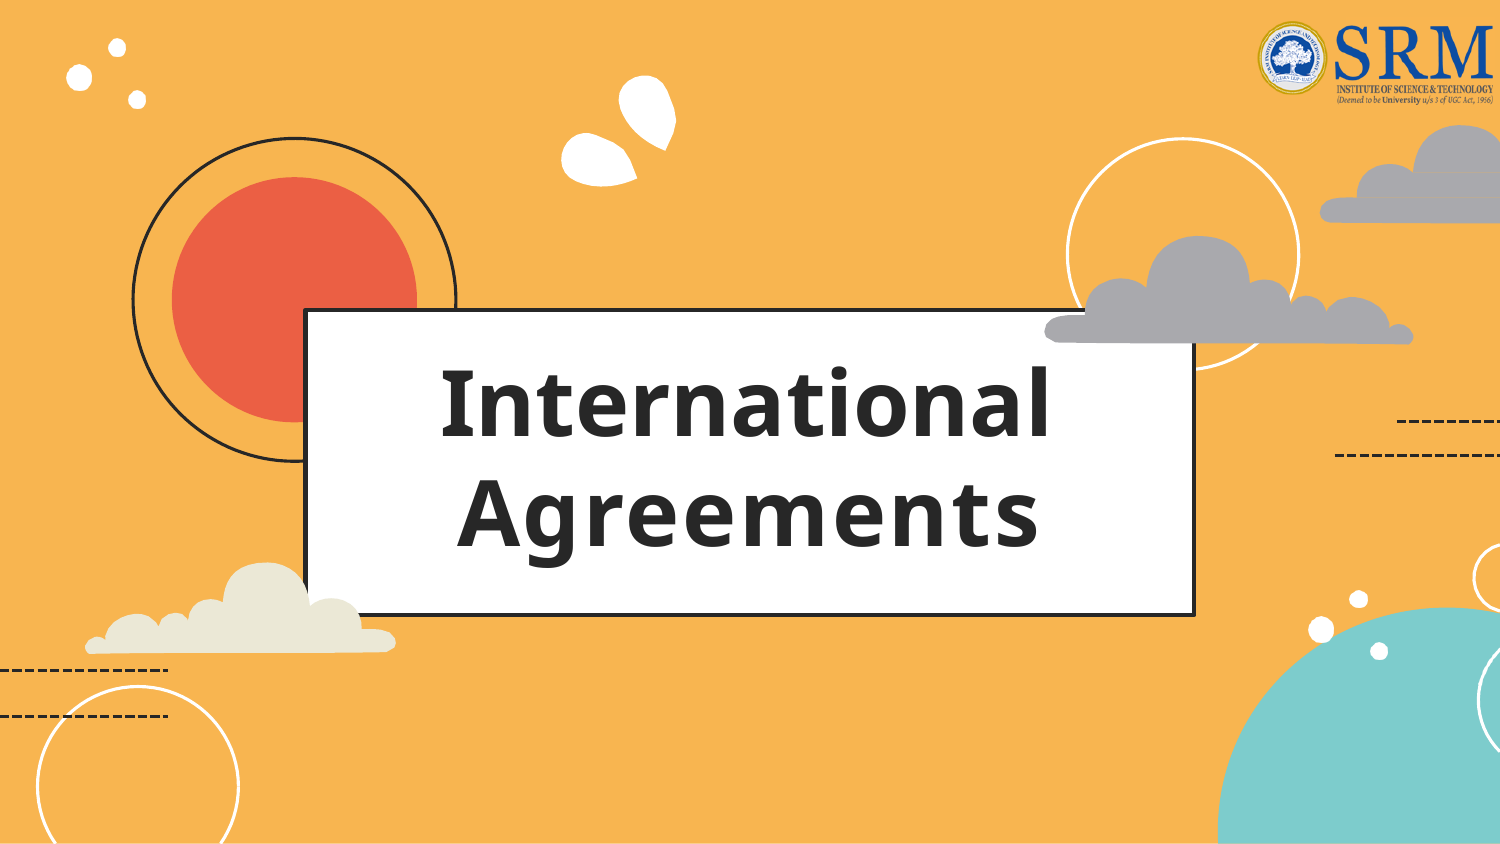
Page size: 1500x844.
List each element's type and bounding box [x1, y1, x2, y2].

text_box [84, 235, 1414, 655]
picture [66, 64, 92, 91]
picture [1370, 655, 1388, 660]
picture [128, 90, 146, 109]
picture [108, 38, 126, 57]
text_box [561, 132, 638, 187]
picture [1478, 647, 1500, 686]
text_box [1247, 0, 1500, 137]
text_box [618, 75, 677, 151]
